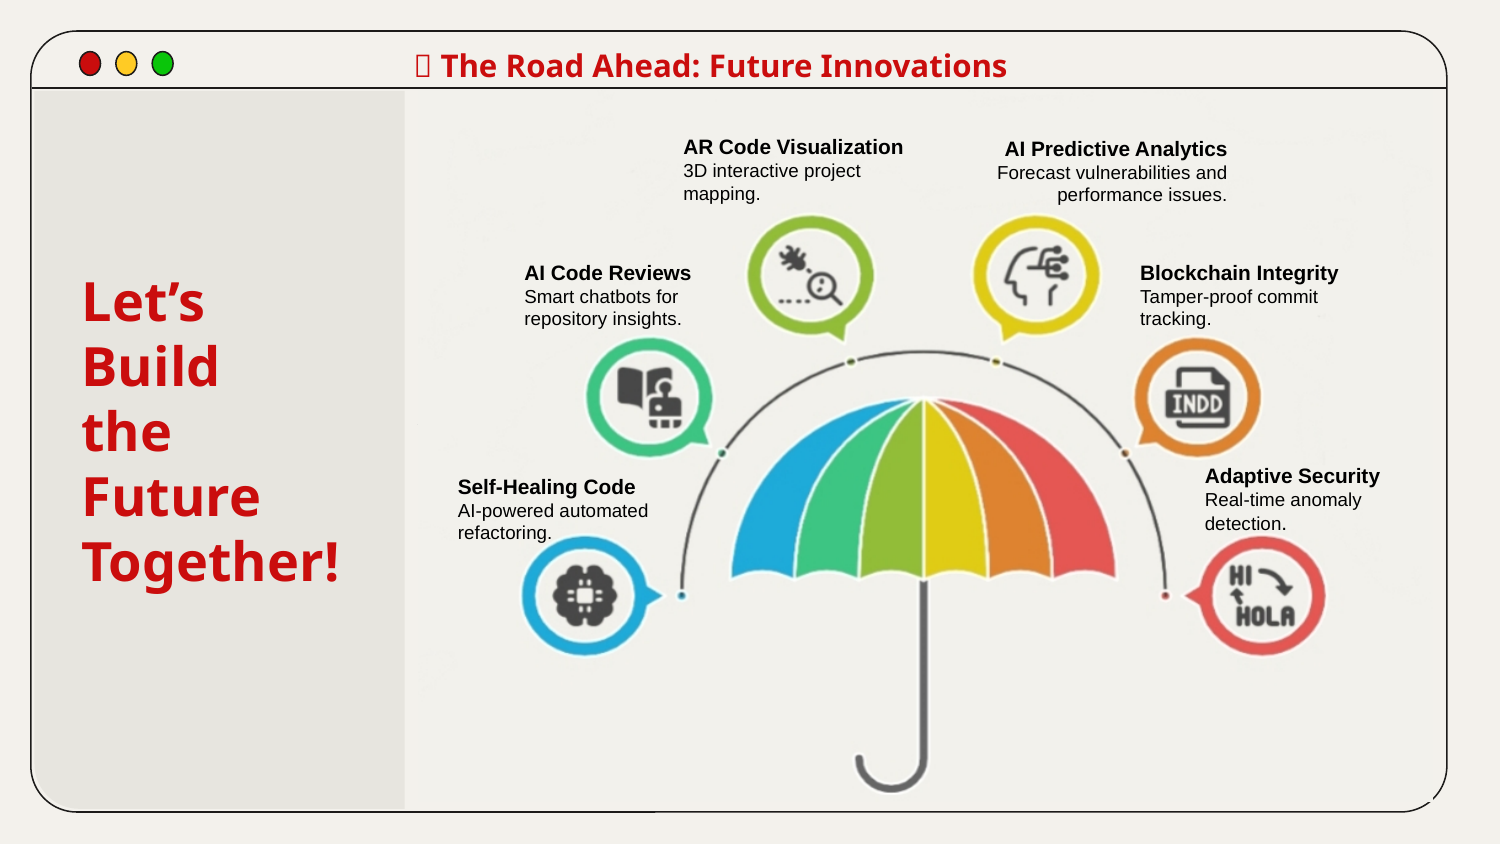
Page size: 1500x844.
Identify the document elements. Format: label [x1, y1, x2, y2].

picture [398, 84, 1449, 802]
text_box [30, 30, 1448, 813]
